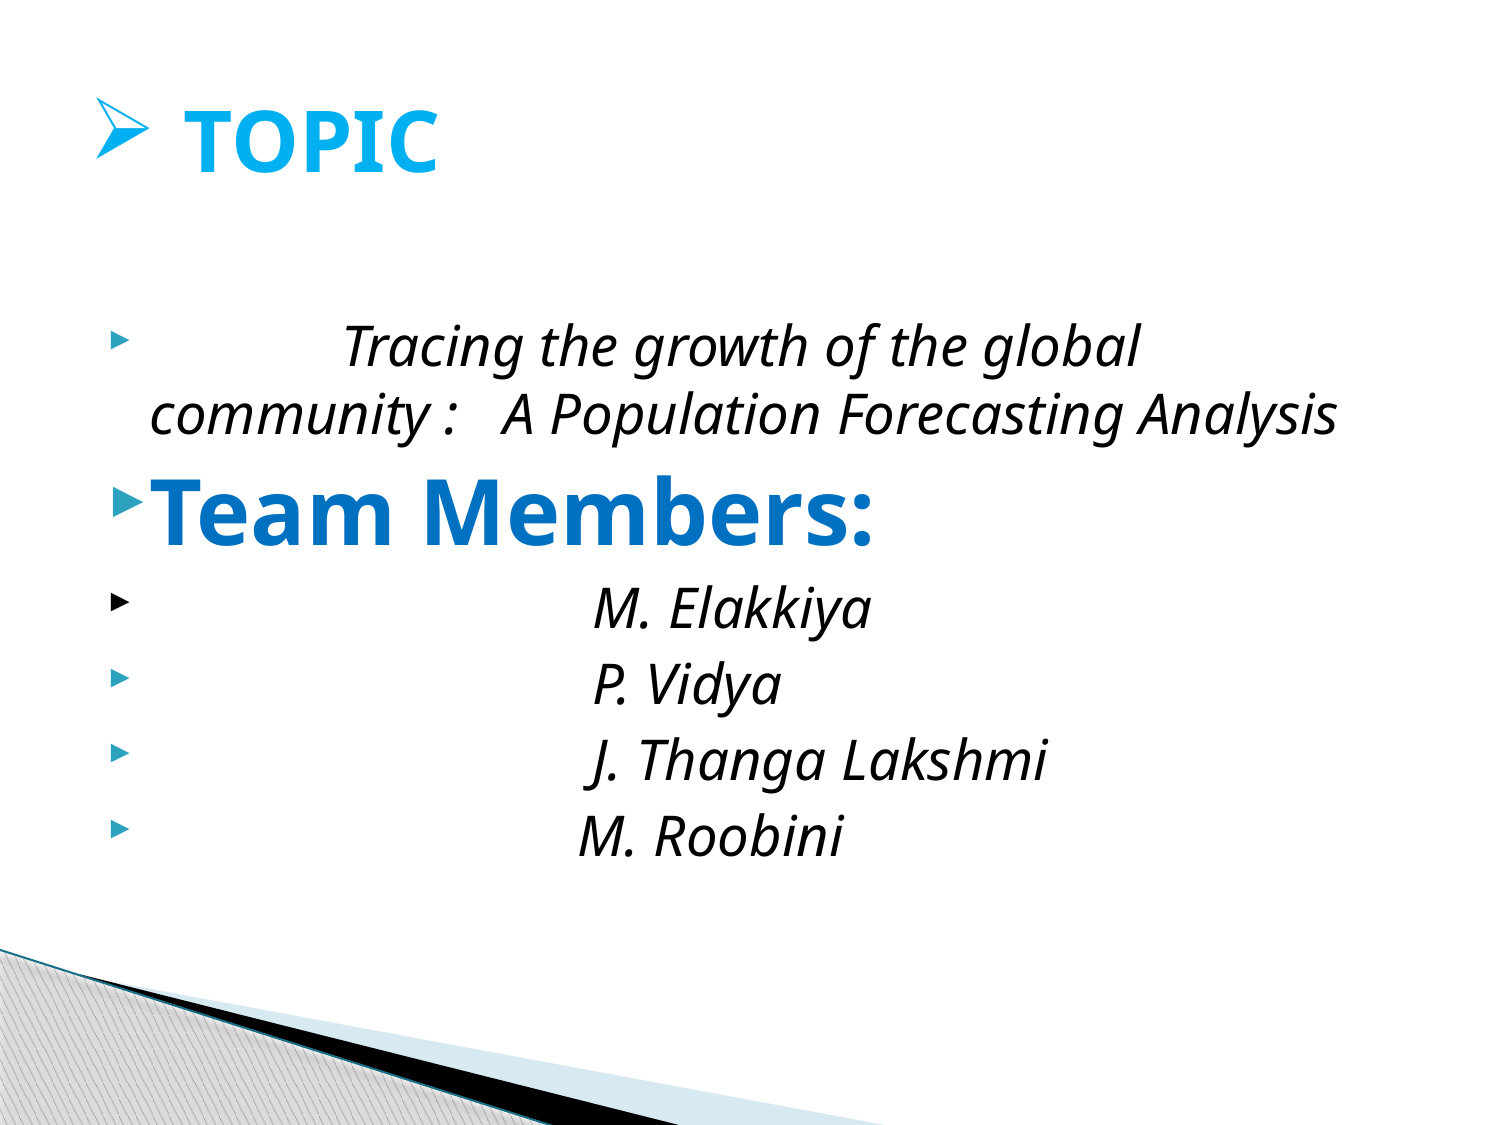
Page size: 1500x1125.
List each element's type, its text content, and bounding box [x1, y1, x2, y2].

title TOPIC [75, 45, 1425, 233]
list Tracing the growth of the global community : A Population Forecasting Analysis Team Members: M. Elakkiya P. Vidya J. Thanga Lakshmi M. Roobini [75, 233, 1425, 986]
